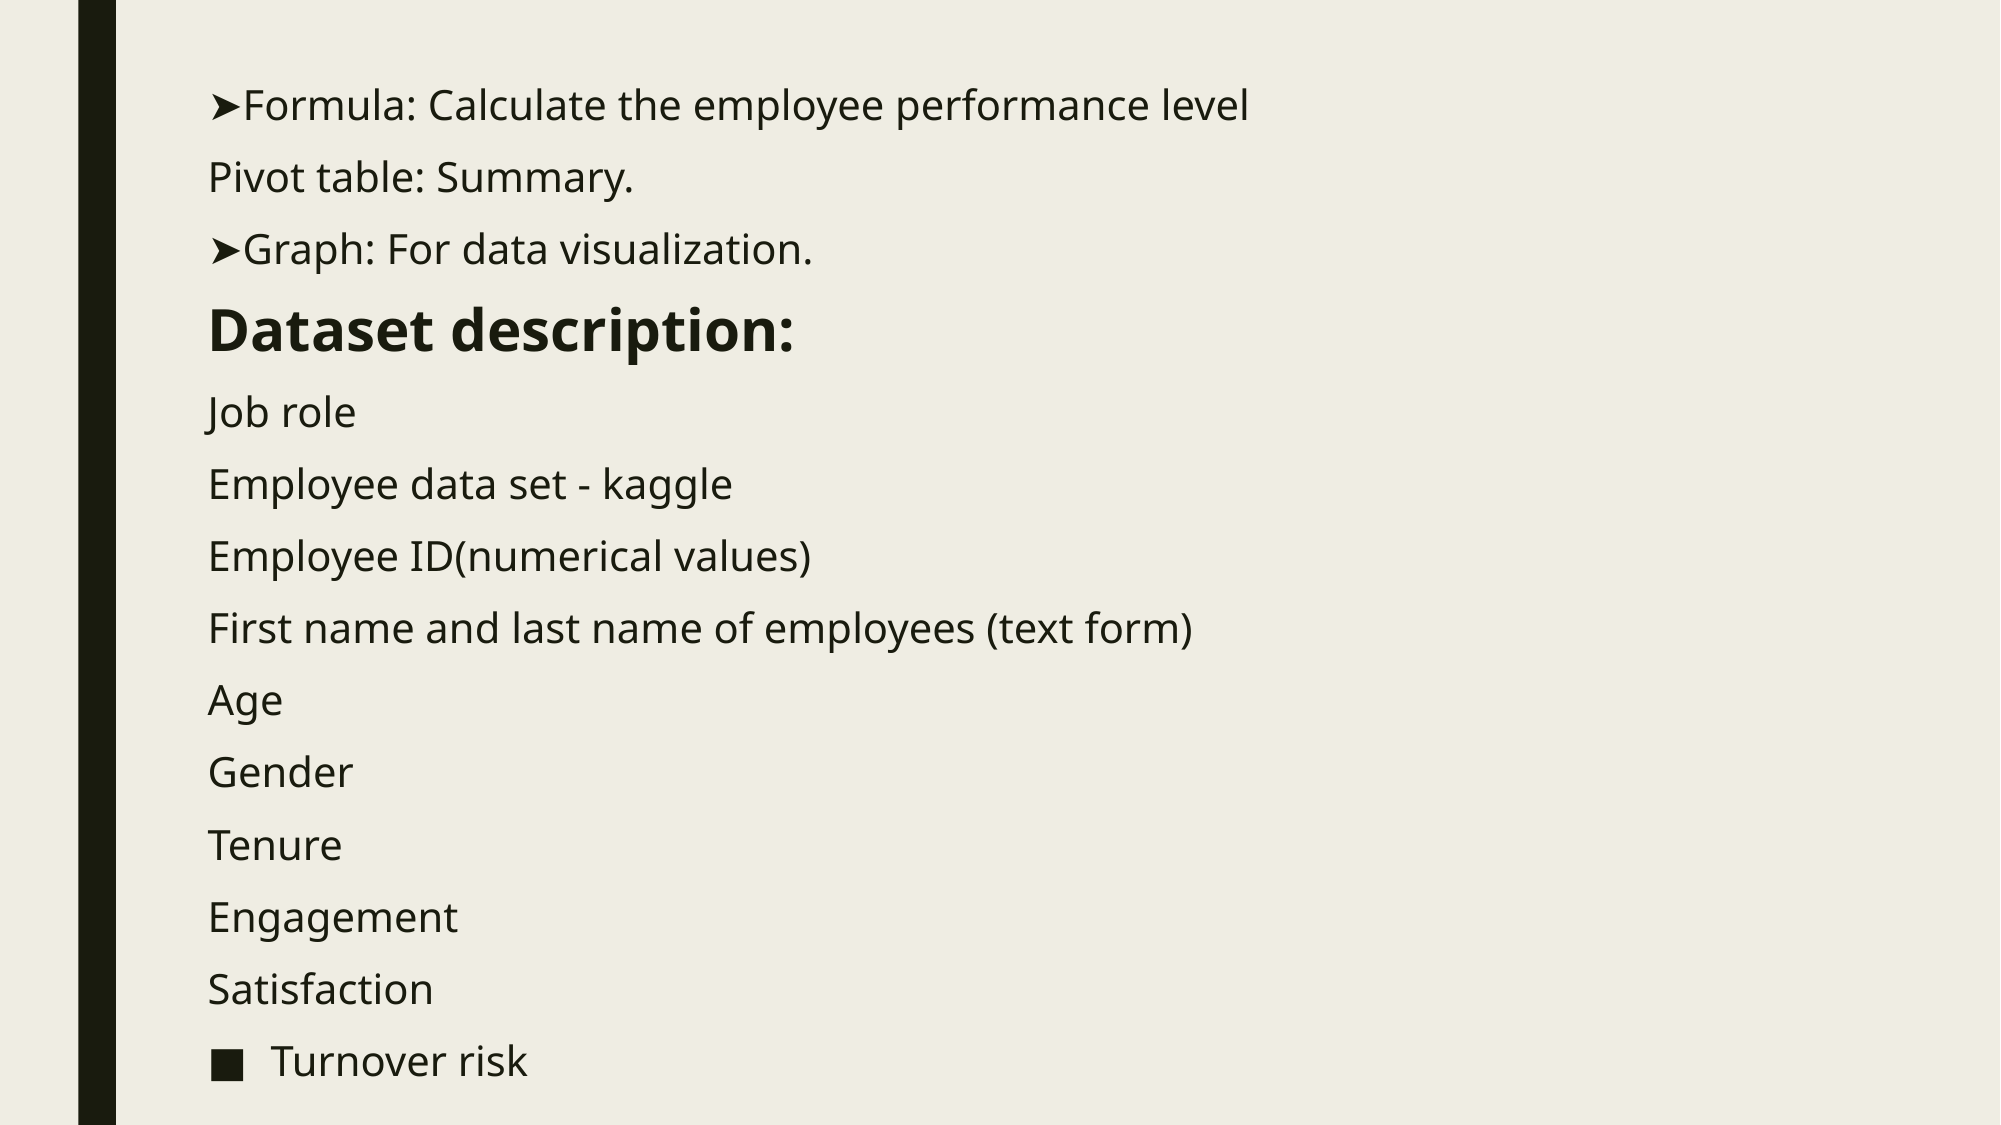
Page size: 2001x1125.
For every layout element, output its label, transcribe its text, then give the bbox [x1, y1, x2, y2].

list ➤Formula: Calculate the employee performance level Pivot table: Summary. ➤Graph: For data visualization. Dataset description: Job role Employee data set - kaggle Employee ID(numerical values) First name and last name of employees (text form) Age Gender Tenure Engagement Satisfaction Turnover risk [192, 0, 1915, 1125]
